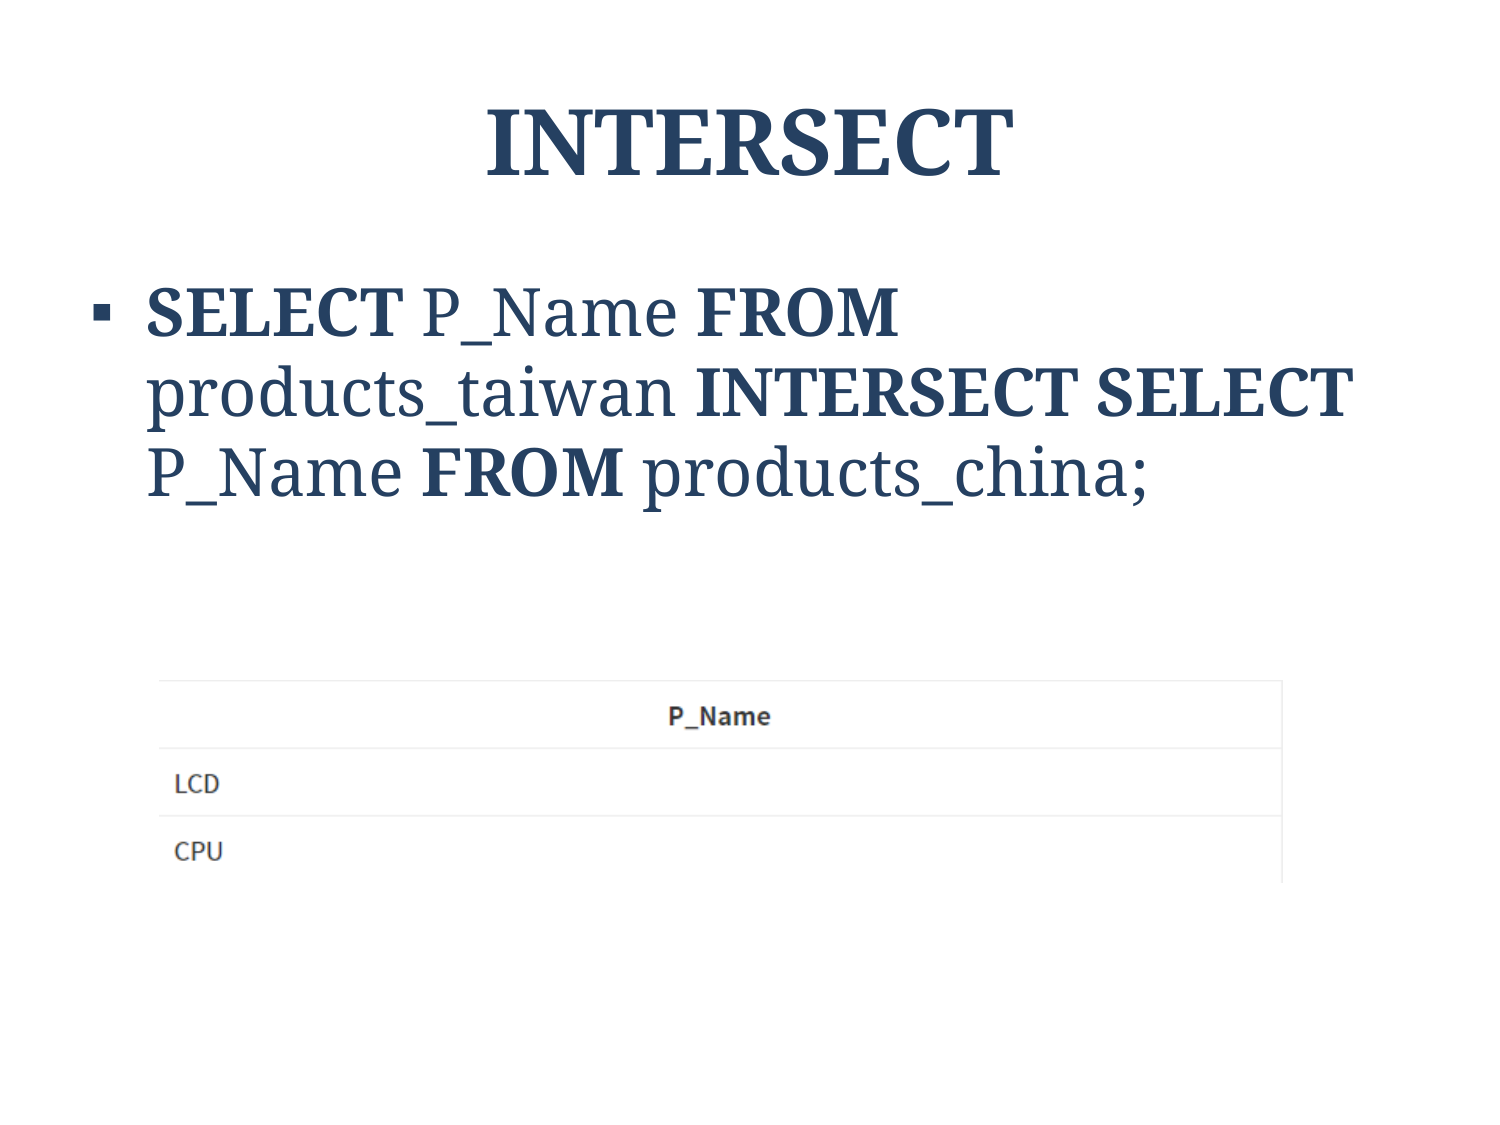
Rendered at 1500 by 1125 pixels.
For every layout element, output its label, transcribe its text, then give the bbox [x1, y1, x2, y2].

title INTERSECT [75, 45, 1425, 233]
list SELECT P_Name FROM products_taiwan INTERSECT SELECT P_Name FROM products_china; [75, 262, 1425, 1005]
picture [159, 680, 1284, 883]
